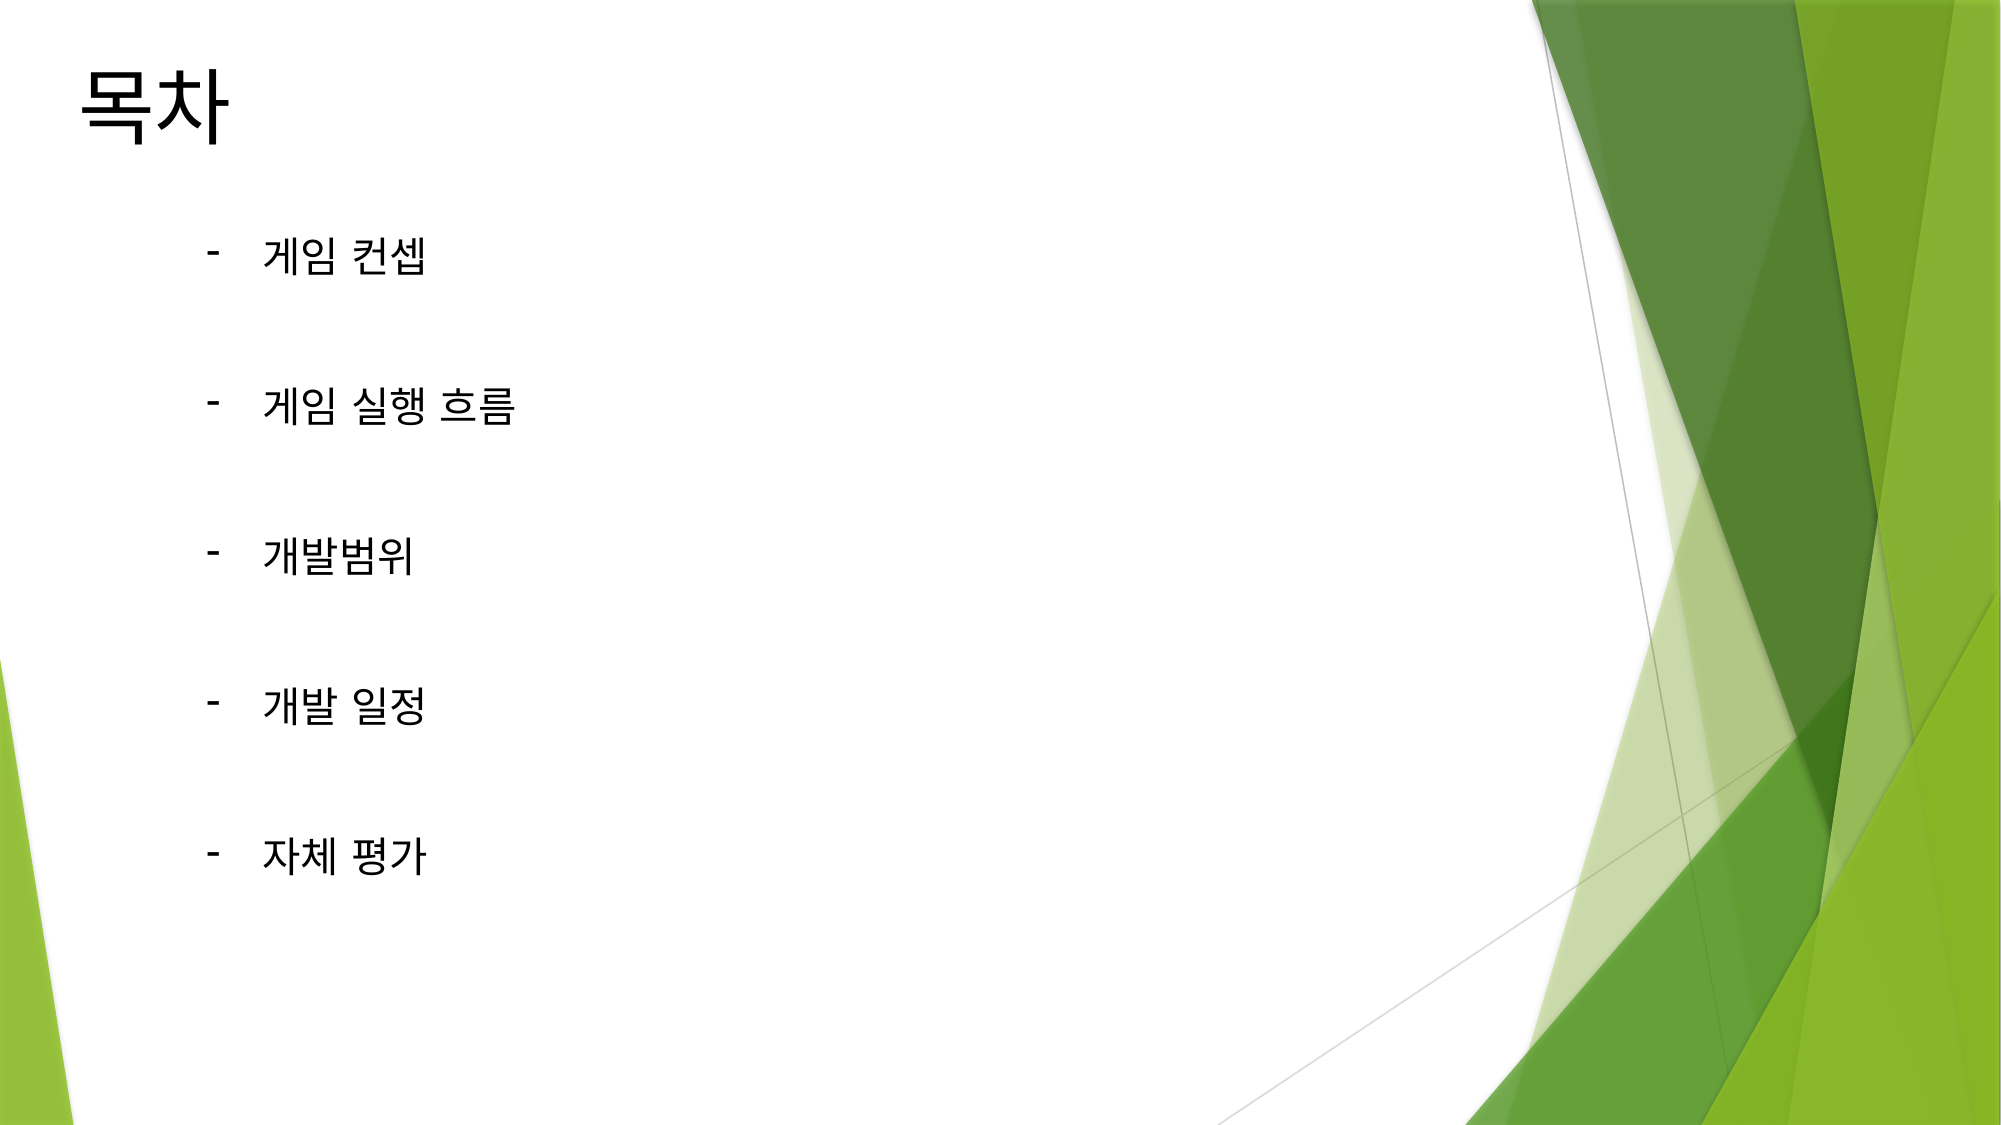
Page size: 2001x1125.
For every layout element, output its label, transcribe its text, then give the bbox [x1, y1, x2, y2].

text_box 목차 [63, 47, 284, 163]
text_box 게임 컨셉 게임 실행 흐름 개발범위 개발 일정 자체 평가 [191, 223, 591, 889]
